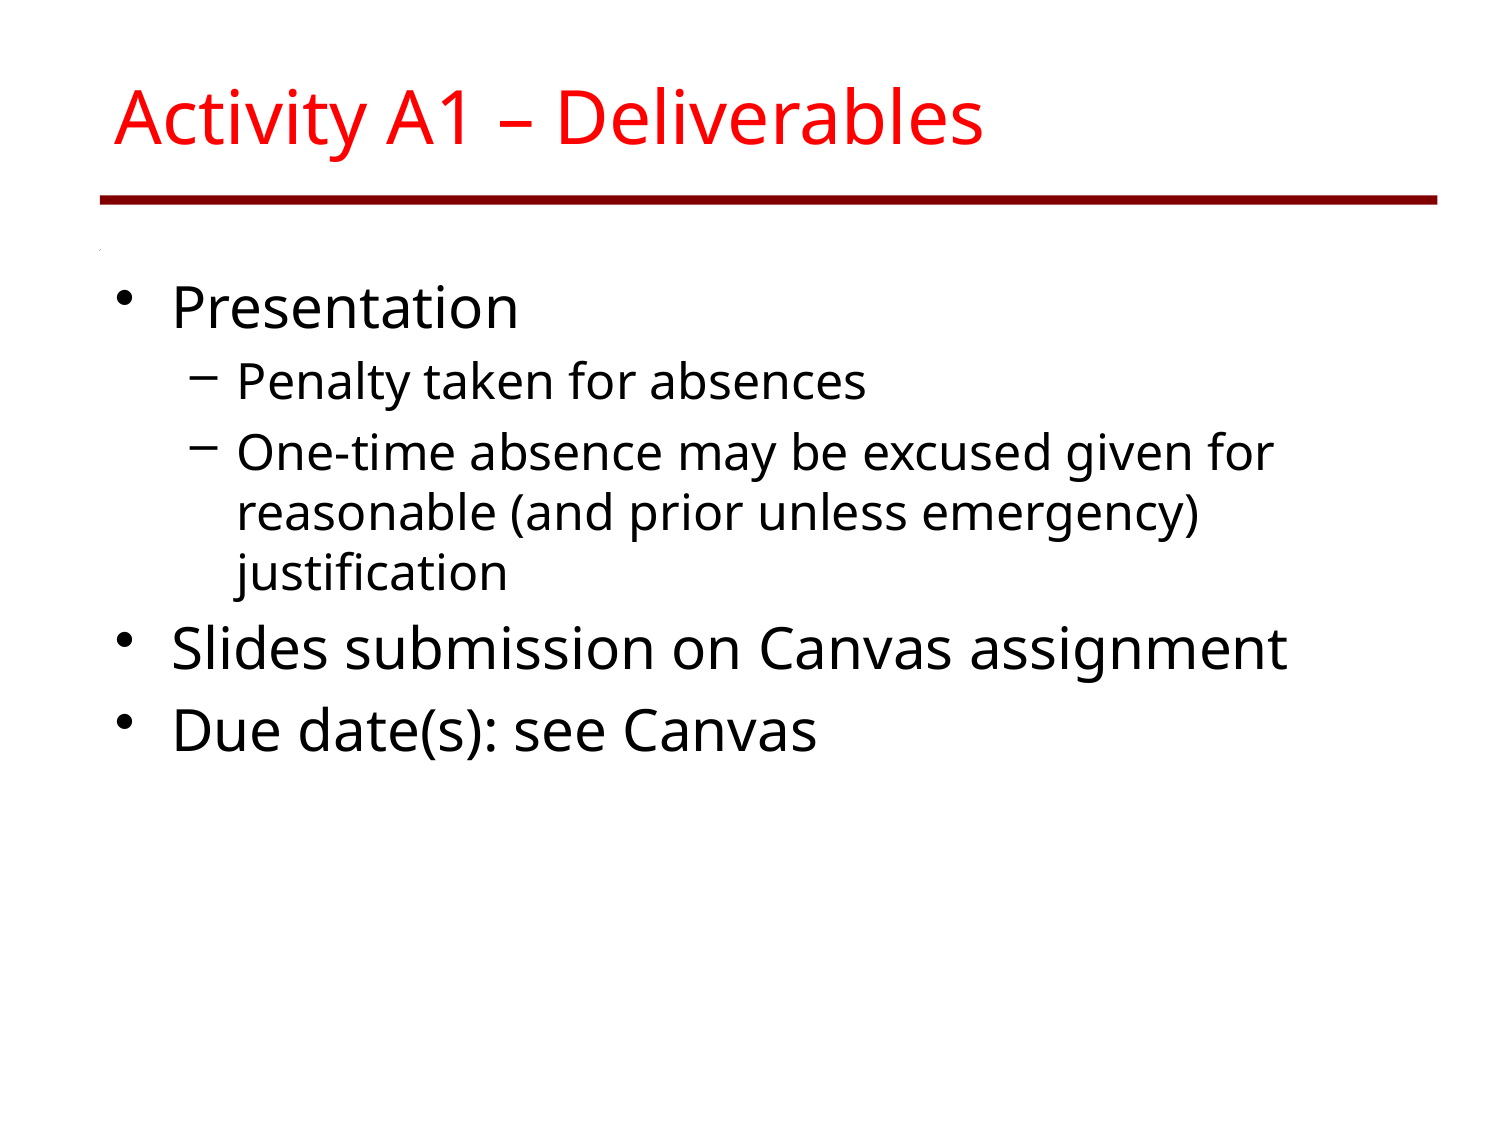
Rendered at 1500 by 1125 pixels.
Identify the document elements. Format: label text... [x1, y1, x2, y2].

list Presentation Penalty taken for absences One-time absence may be excused given for reasonable (and prior unless emergency) justification Slides submission on Canvas assignment Due date(s): see Canvas [99, 262, 1438, 1013]
title Activity A1 – Deliverables [99, 62, 1438, 250]
